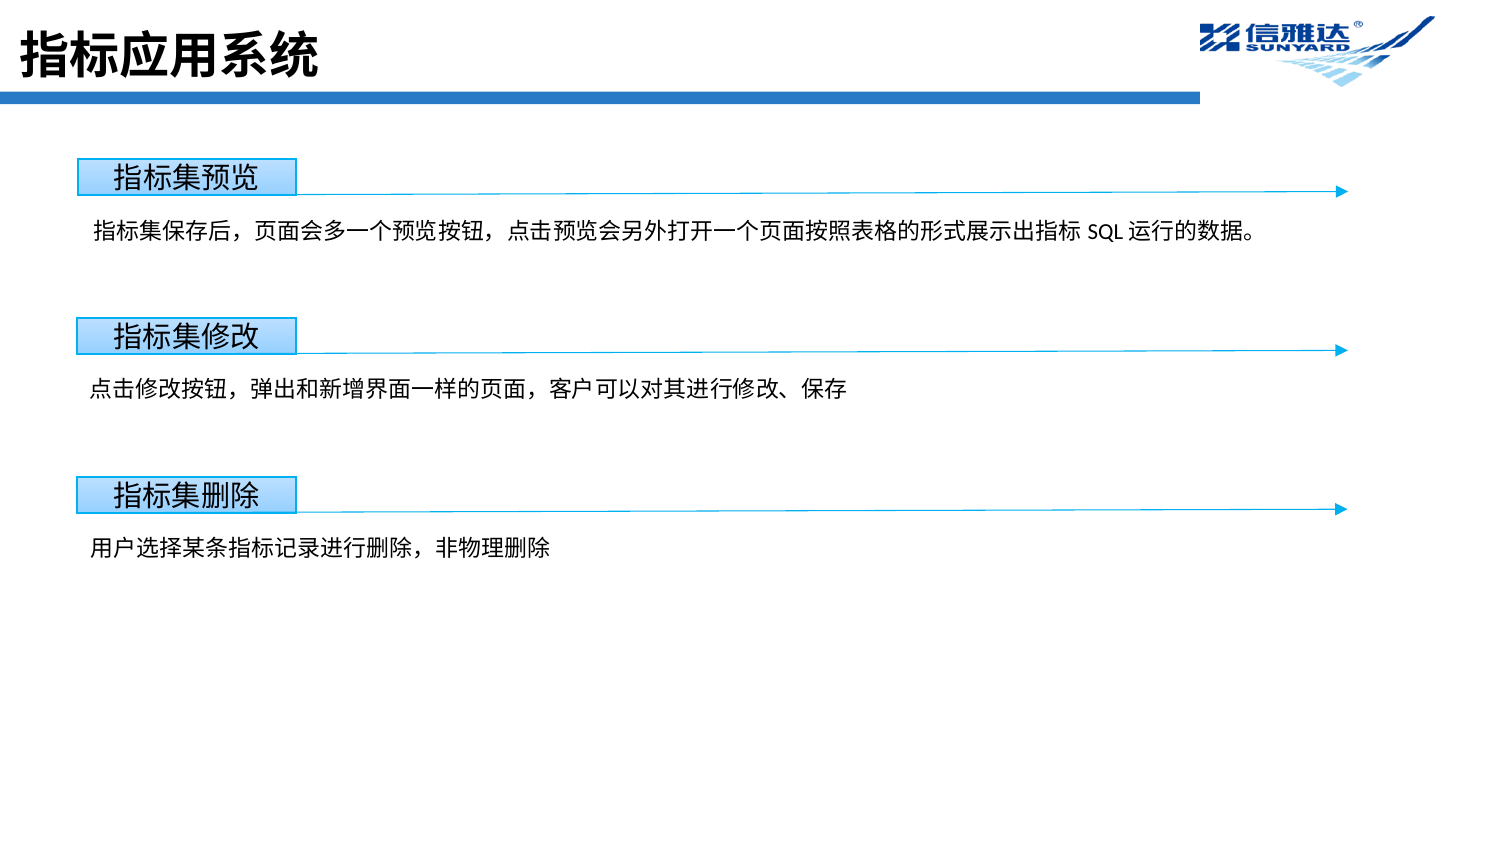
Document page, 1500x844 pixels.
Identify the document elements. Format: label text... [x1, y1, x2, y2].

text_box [74, 317, 1348, 411]
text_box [77, 158, 1349, 252]
text_box 指标应用系统 [4, 18, 682, 97]
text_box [76, 476, 1348, 570]
picture [1200, 16, 1435, 87]
